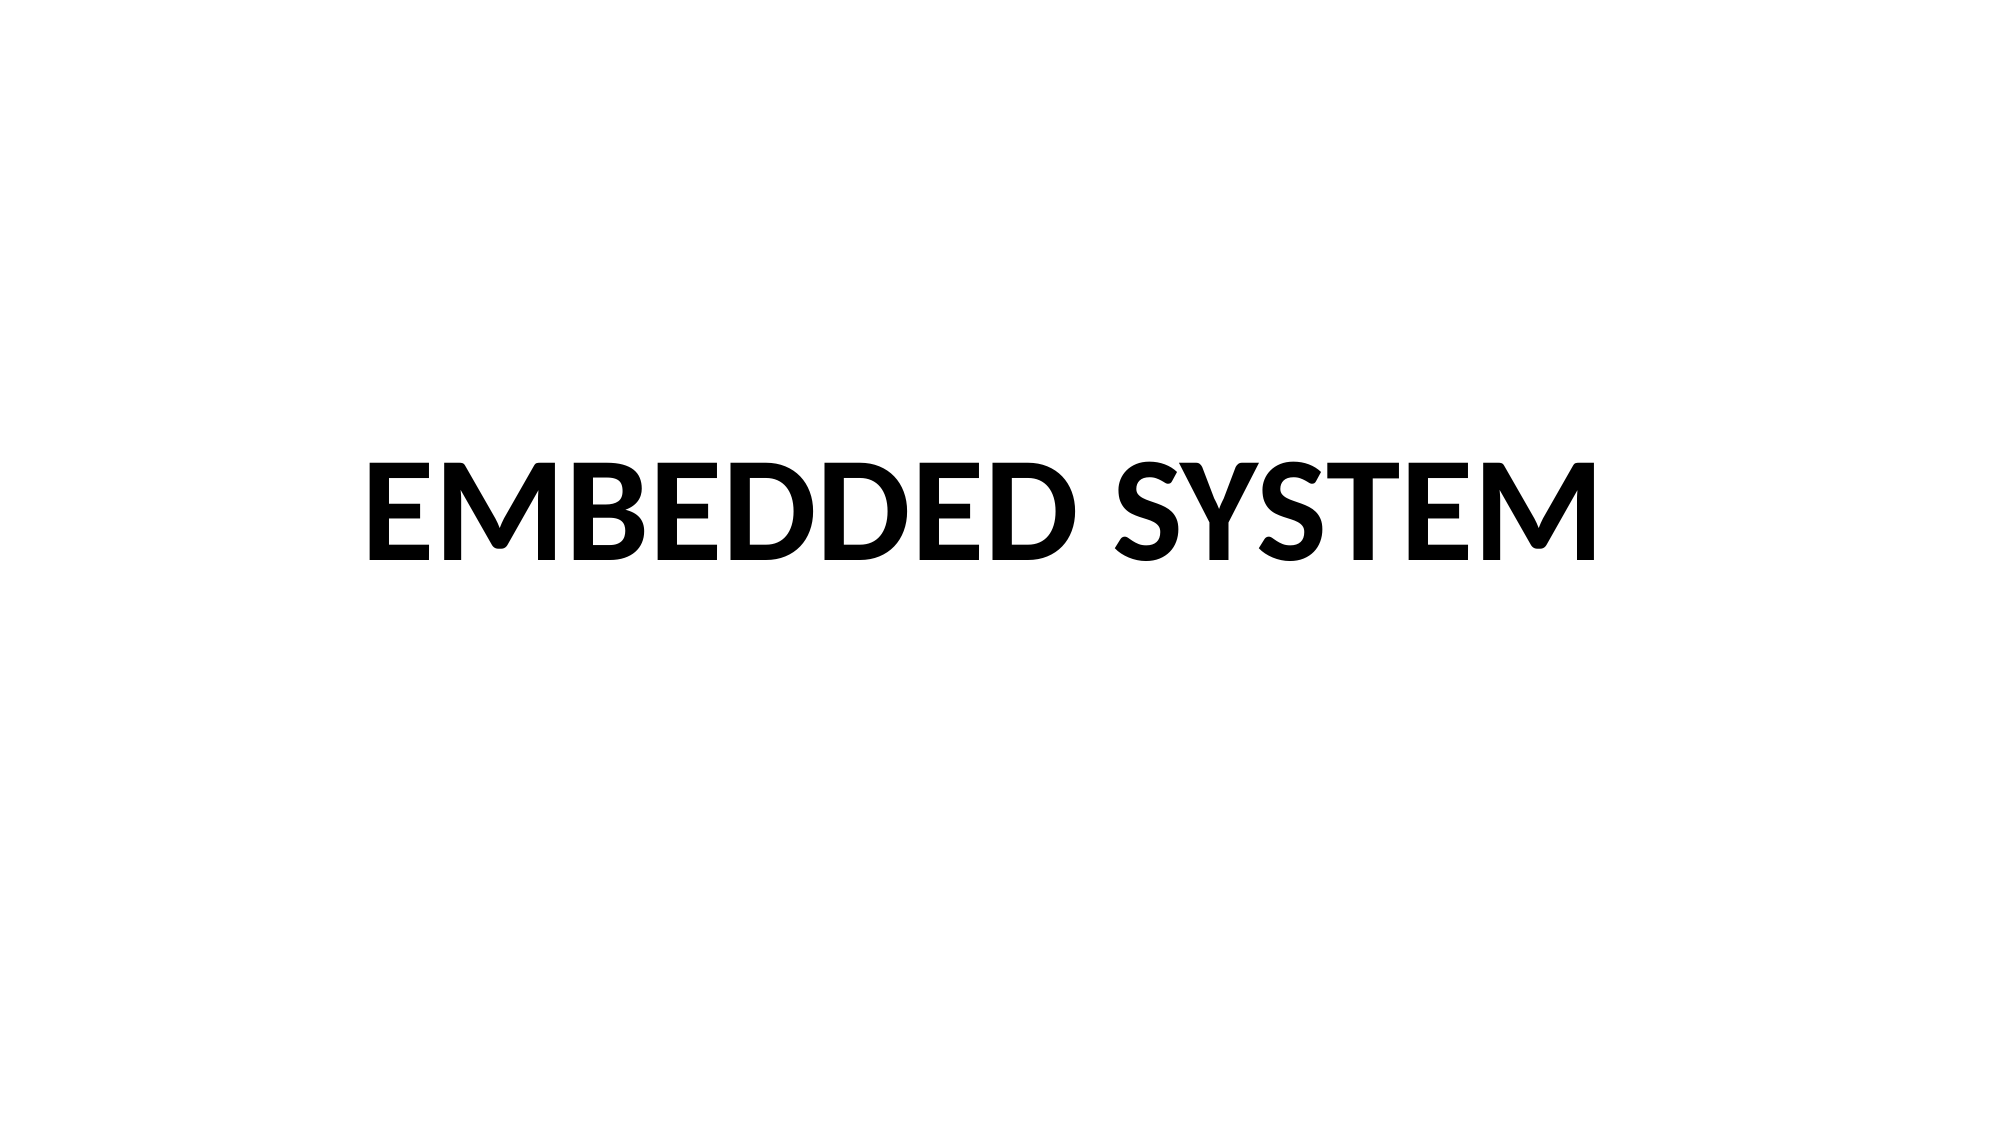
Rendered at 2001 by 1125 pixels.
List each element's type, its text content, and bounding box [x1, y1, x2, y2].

title EMBEDDED SYSTEM [0, 341, 2000, 684]
